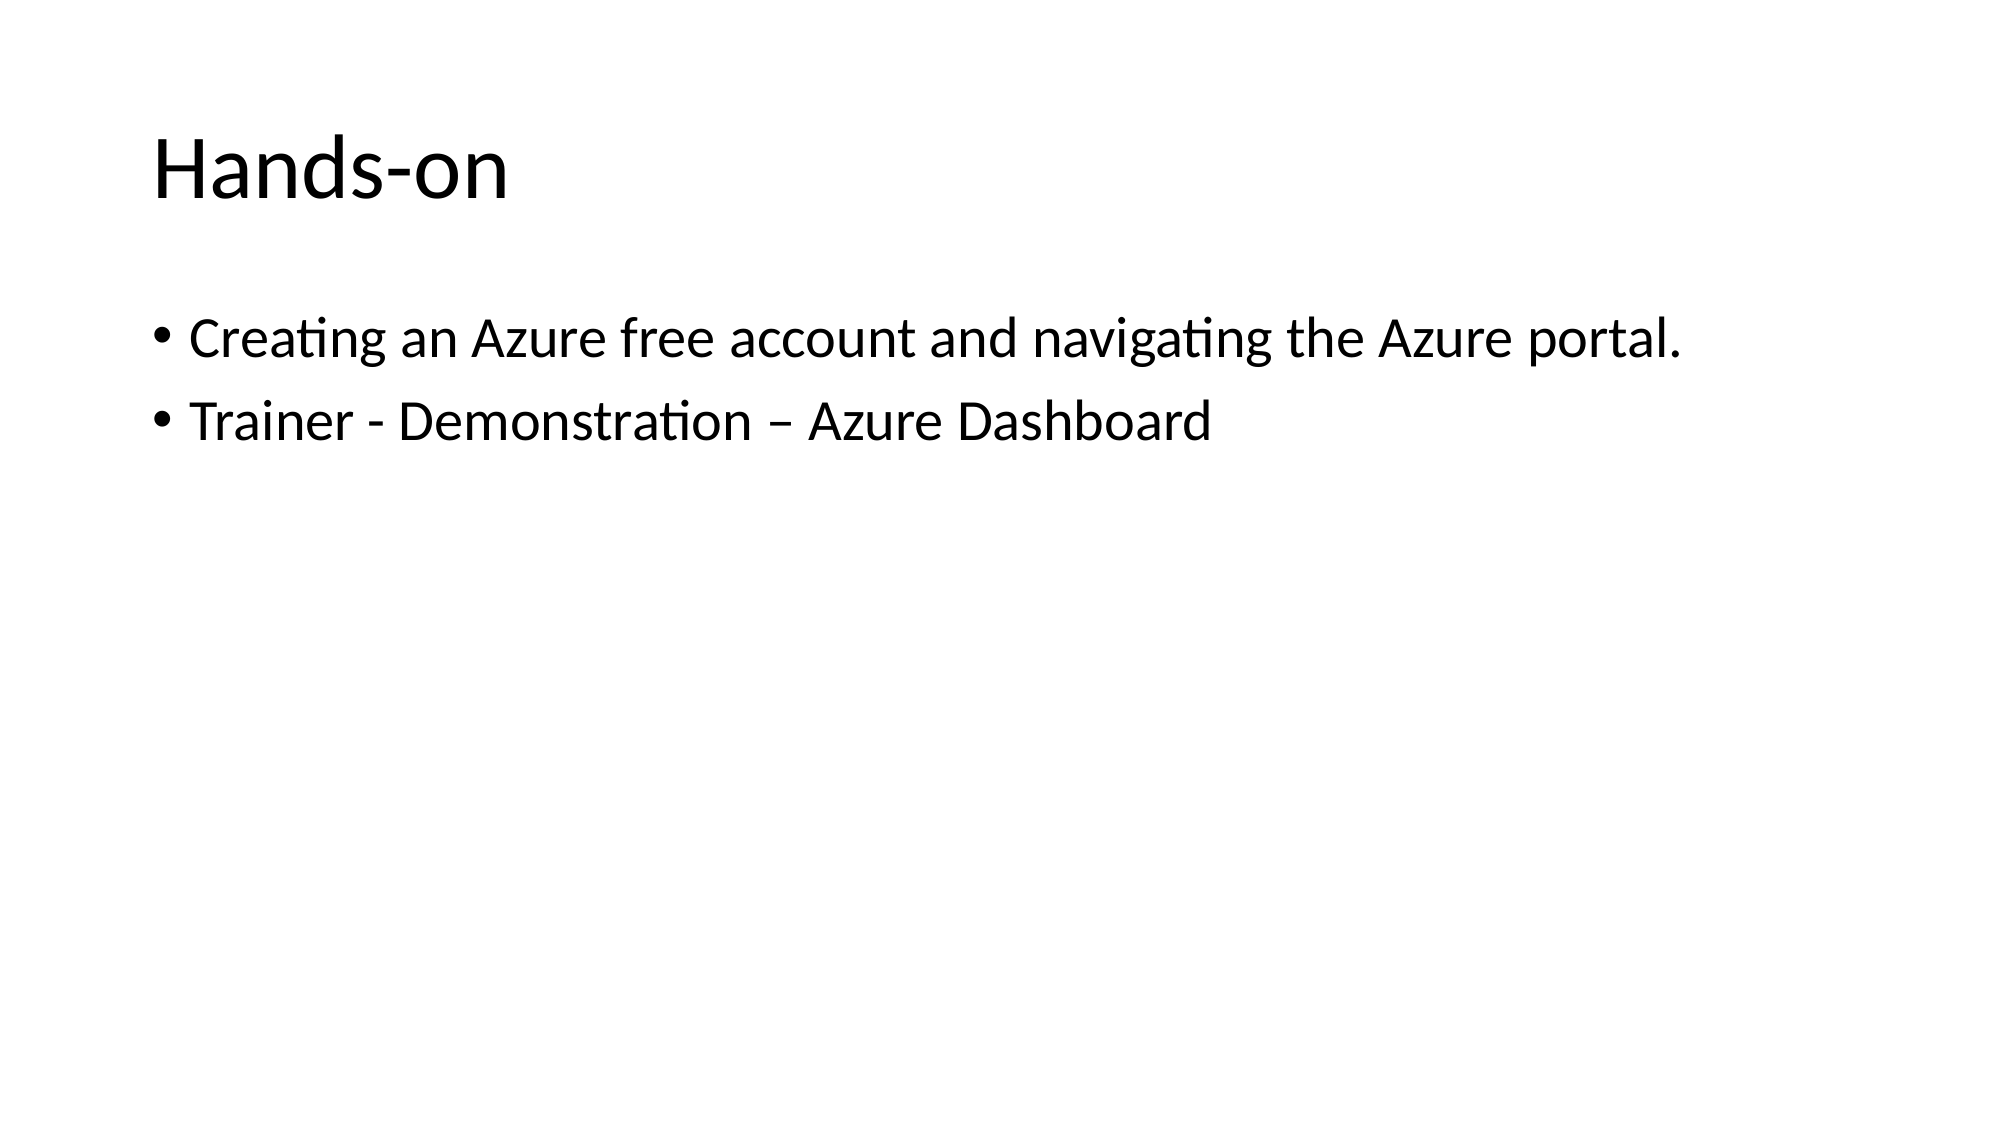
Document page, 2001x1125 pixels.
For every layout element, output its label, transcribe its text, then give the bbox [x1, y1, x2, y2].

list Creating an Azure free account and navigating the Azure portal. Trainer - Demonstration – Azure Dashboard [137, 299, 1863, 1014]
title Hands-on [137, 59, 1863, 278]
